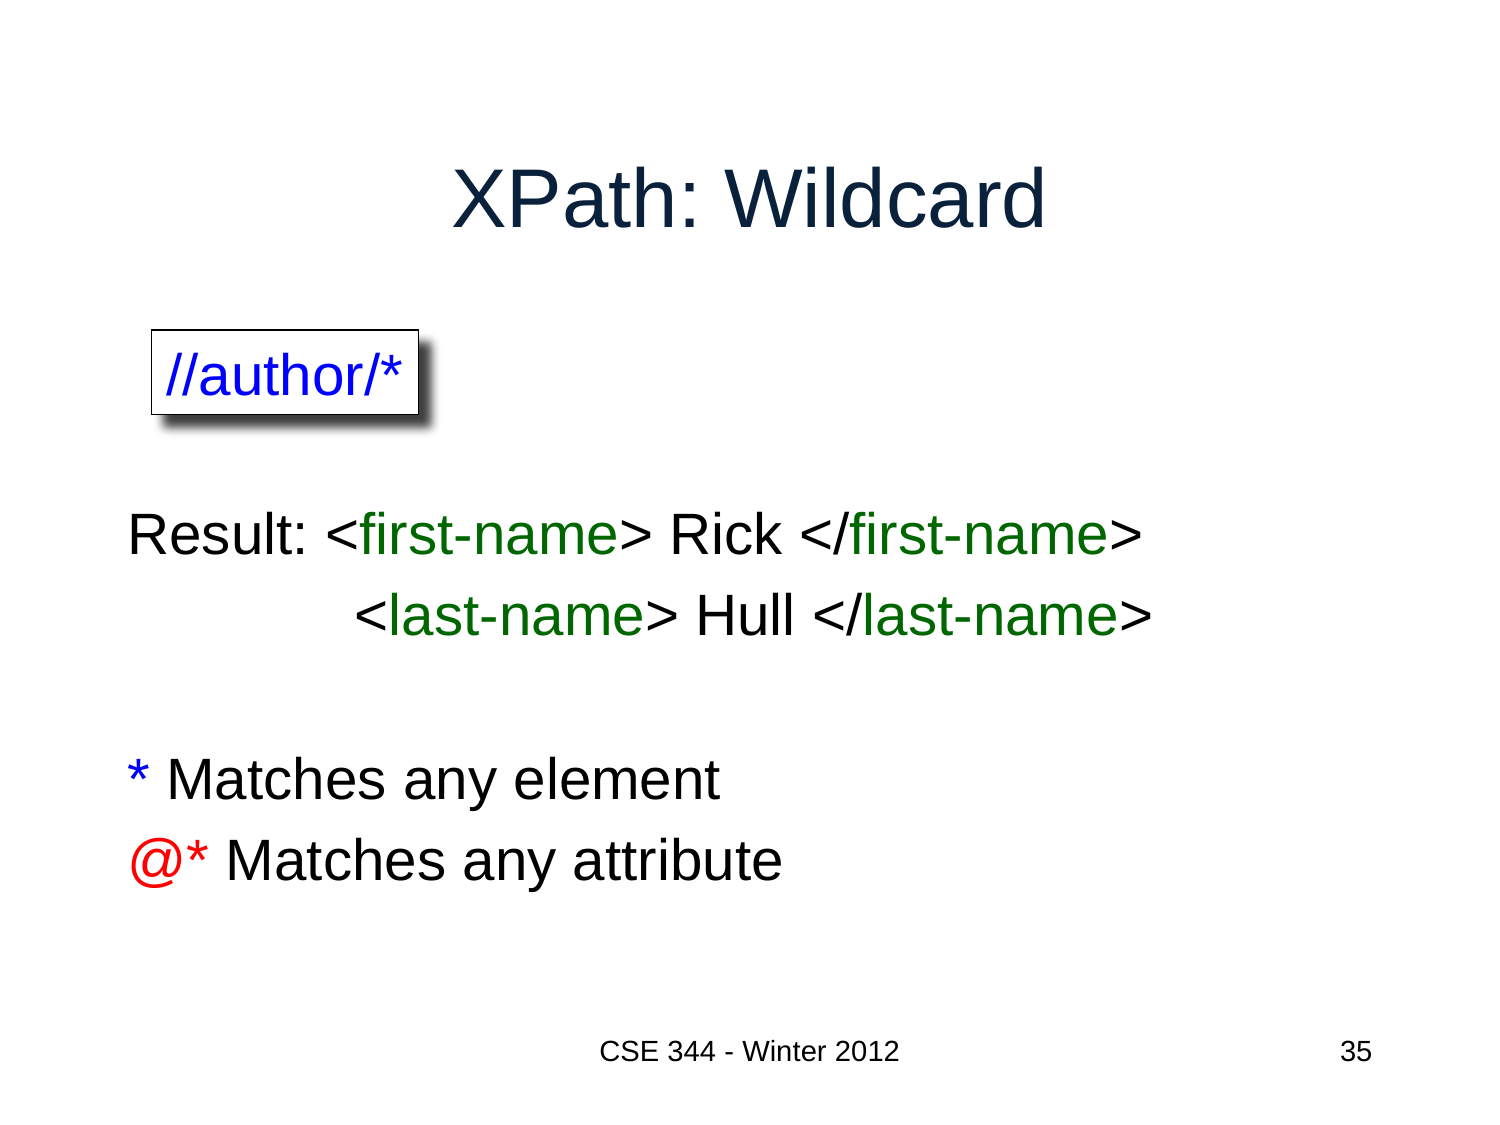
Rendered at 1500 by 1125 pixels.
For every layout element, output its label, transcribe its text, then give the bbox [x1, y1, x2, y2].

list Result: <first-name> Rick </first-name> <last-name> Hull </last-name> * Matches any element @* Matches any attribute [112, 324, 1388, 1001]
title XPath: Wildcard [112, 99, 1388, 288]
footer CSE 344 - Winter 2012 [512, 1024, 988, 1101]
text_box //author/* [151, 329, 419, 415]
slide_number 35 [1074, 1024, 1388, 1101]
